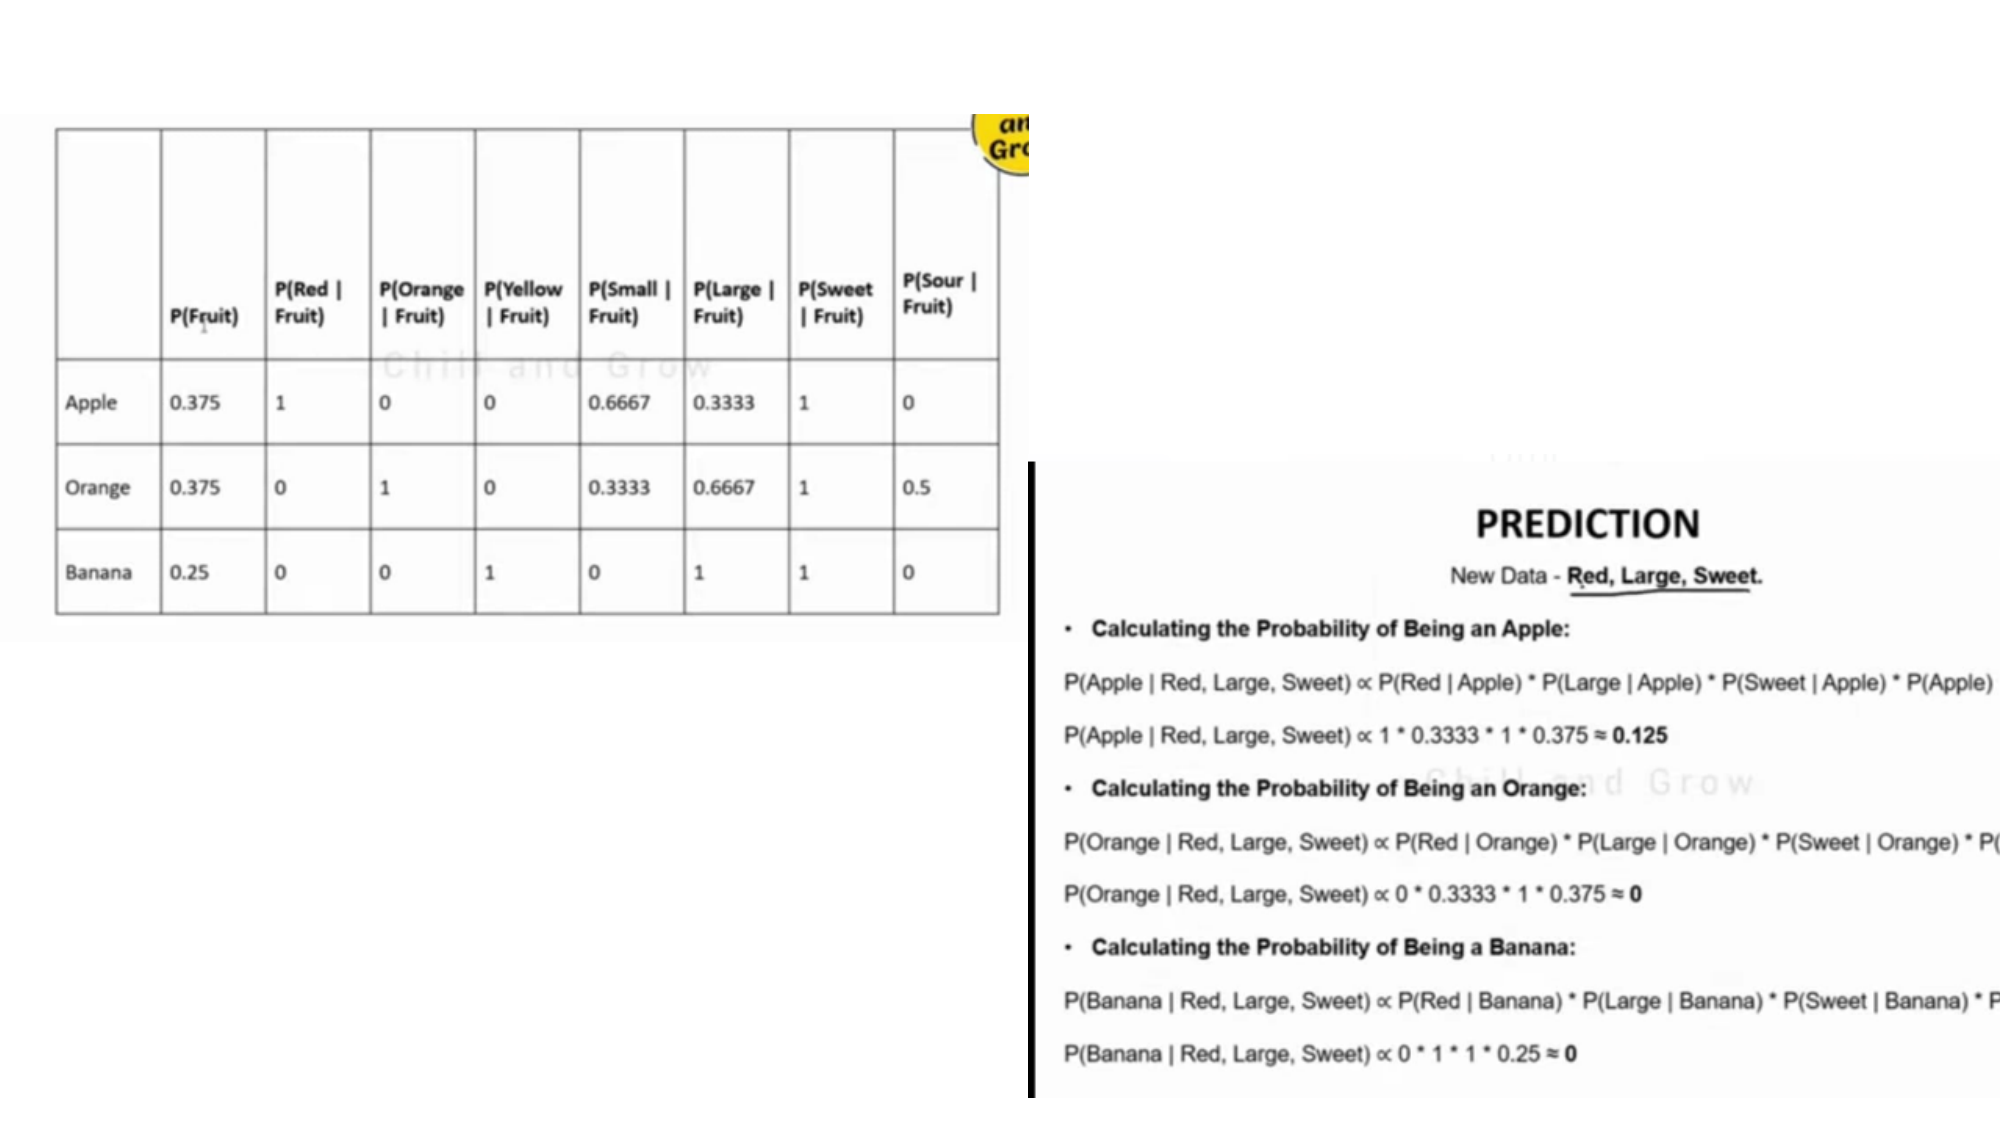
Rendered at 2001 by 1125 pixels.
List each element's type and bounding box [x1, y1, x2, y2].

list [0, 114, 1029, 642]
picture [1028, 454, 2000, 1098]
